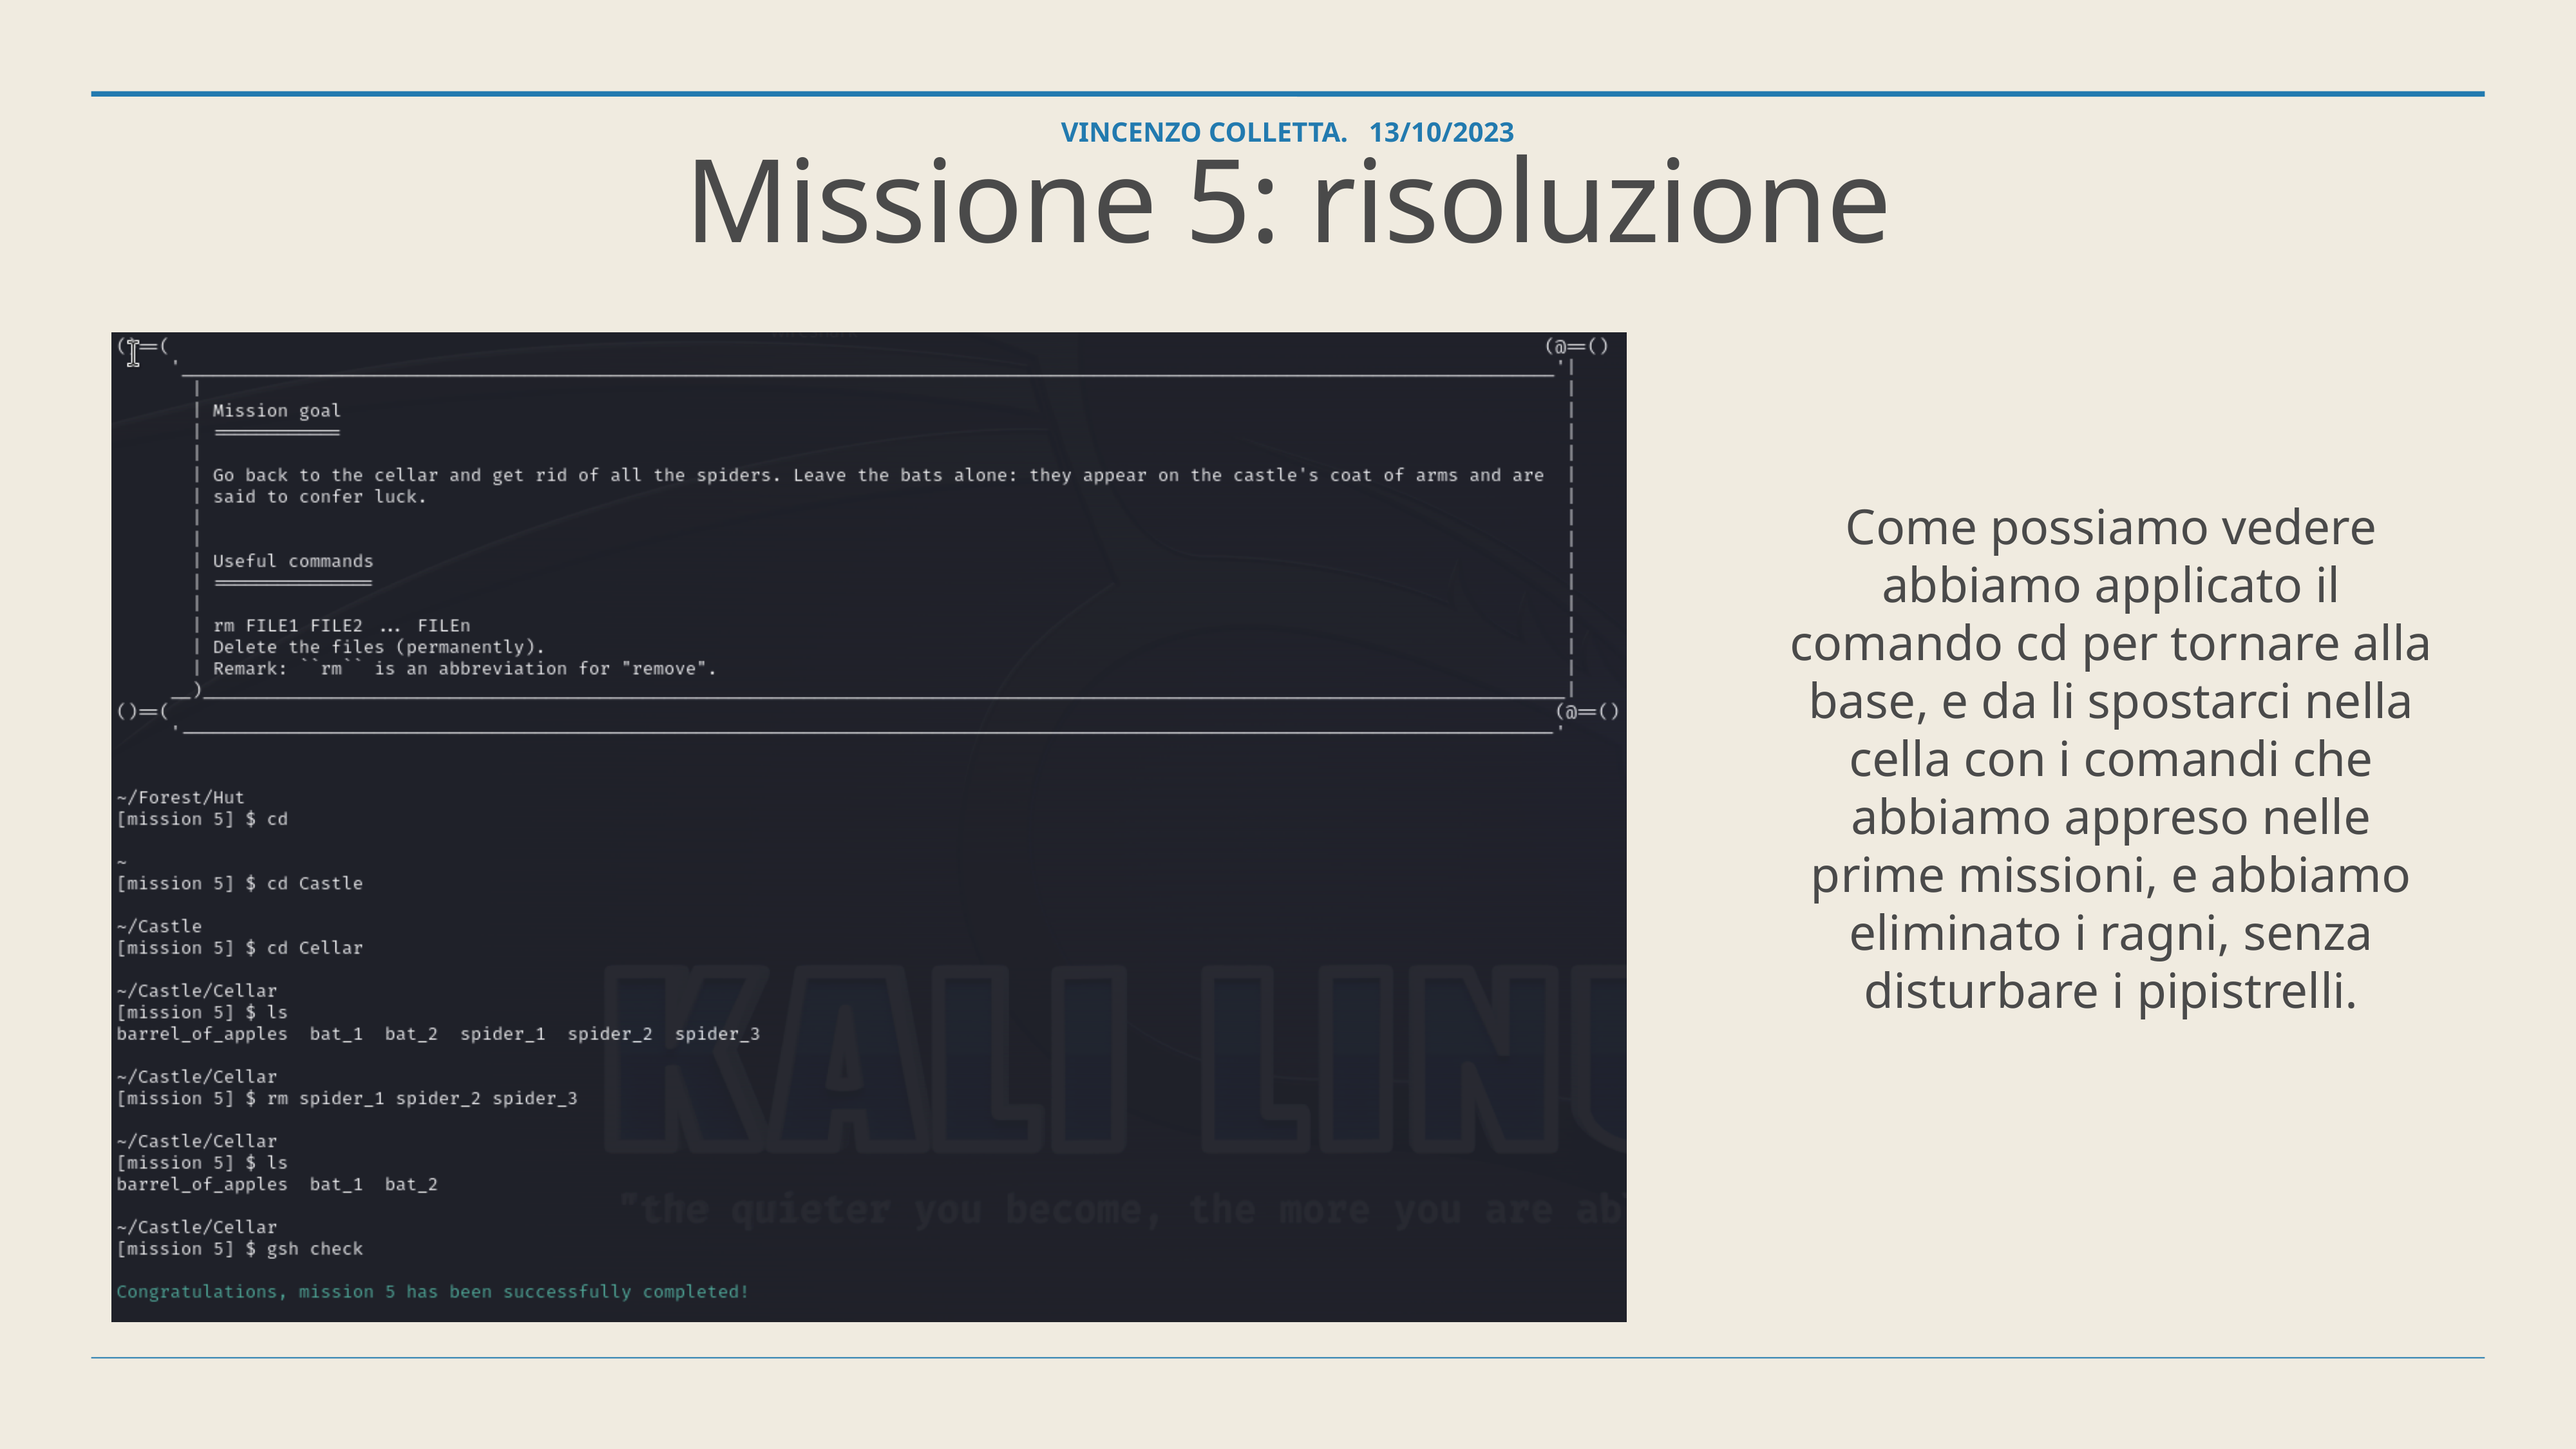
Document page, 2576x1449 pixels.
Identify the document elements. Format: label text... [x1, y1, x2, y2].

picture [111, 332, 1627, 1322]
list Vincenzo Colletta. 13/10/2023 [182, 106, 2394, 158]
title Missione 5: risoluzione [182, 158, 2394, 490]
text_box Come possiamo vedere abbiamo applicato il comando cd per tornare alla base, e da li spostarci nella cella con i comandi che abbiamo appreso nelle prime missioni, e abbiamo eliminato i ragni, senza disturbare i pipistrelli. [1780, 491, 2442, 1023]
